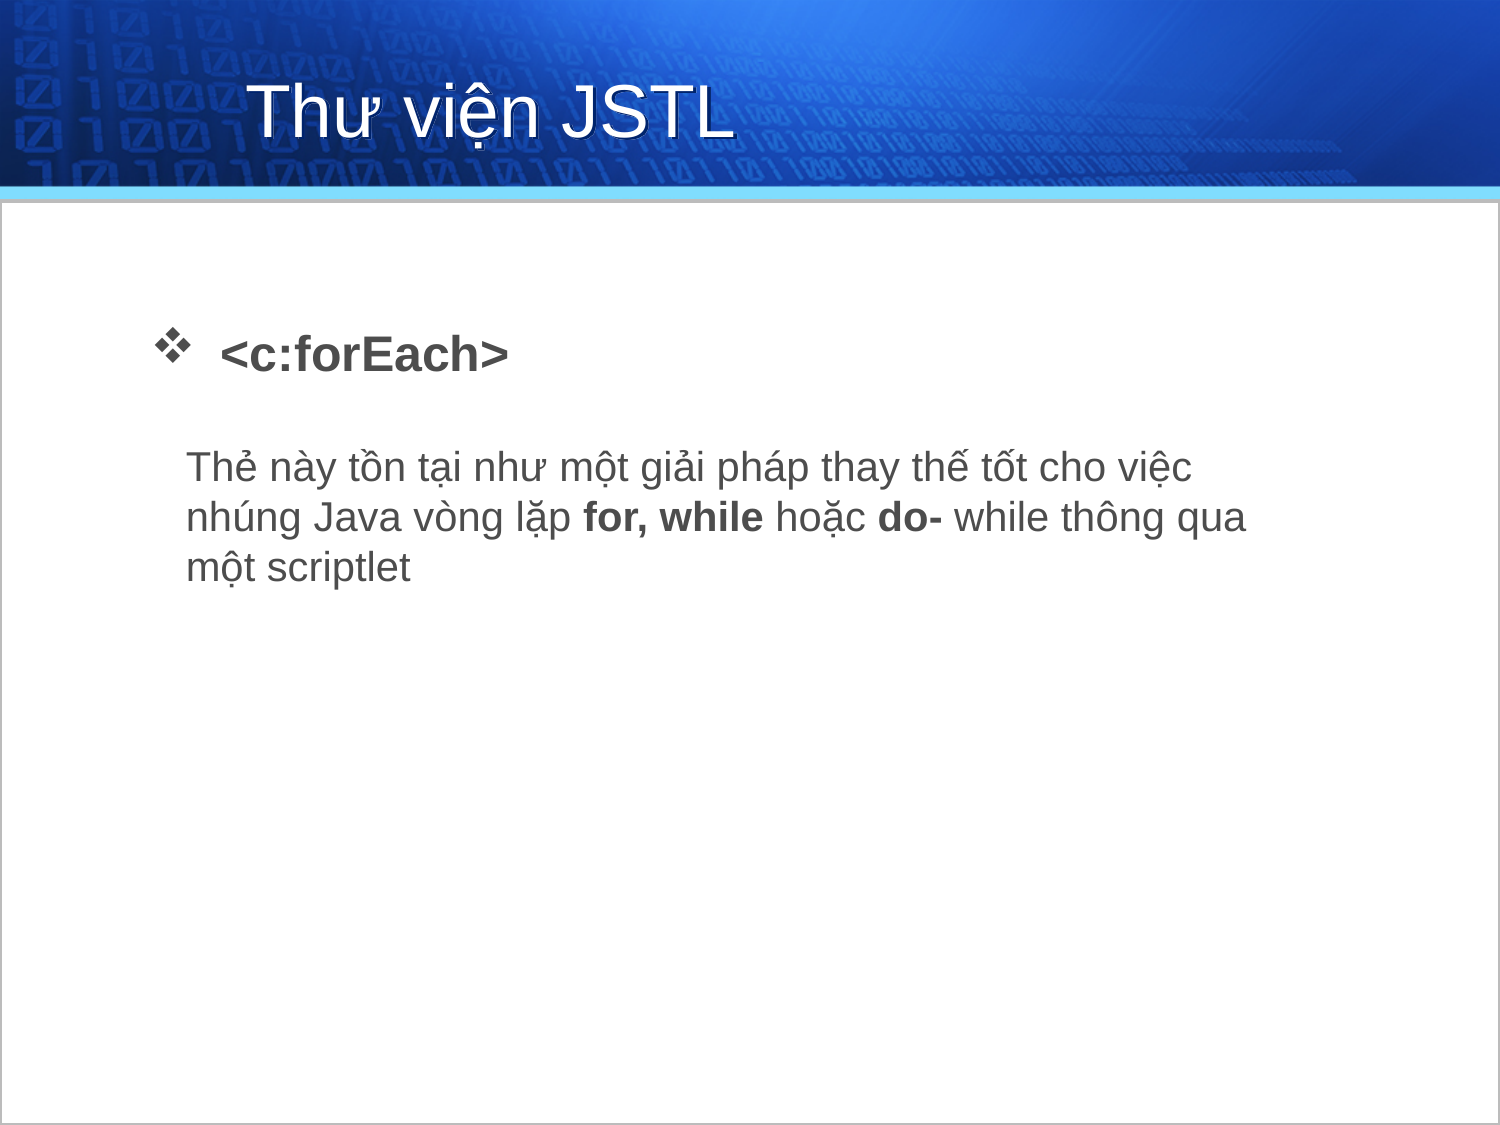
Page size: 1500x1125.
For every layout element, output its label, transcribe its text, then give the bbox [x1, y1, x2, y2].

picture [0, 0, 1500, 199]
text_box <c:forEach> [135, 314, 621, 390]
text_box Thẻ này tồn tại như một giải pháp thay thế tốt cho việc nhúng Java vòng lặp for, while hoặc do- while thông qua một scriptlet [171, 432, 1282, 598]
title Thư viện JSTL [229, 65, 1471, 150]
